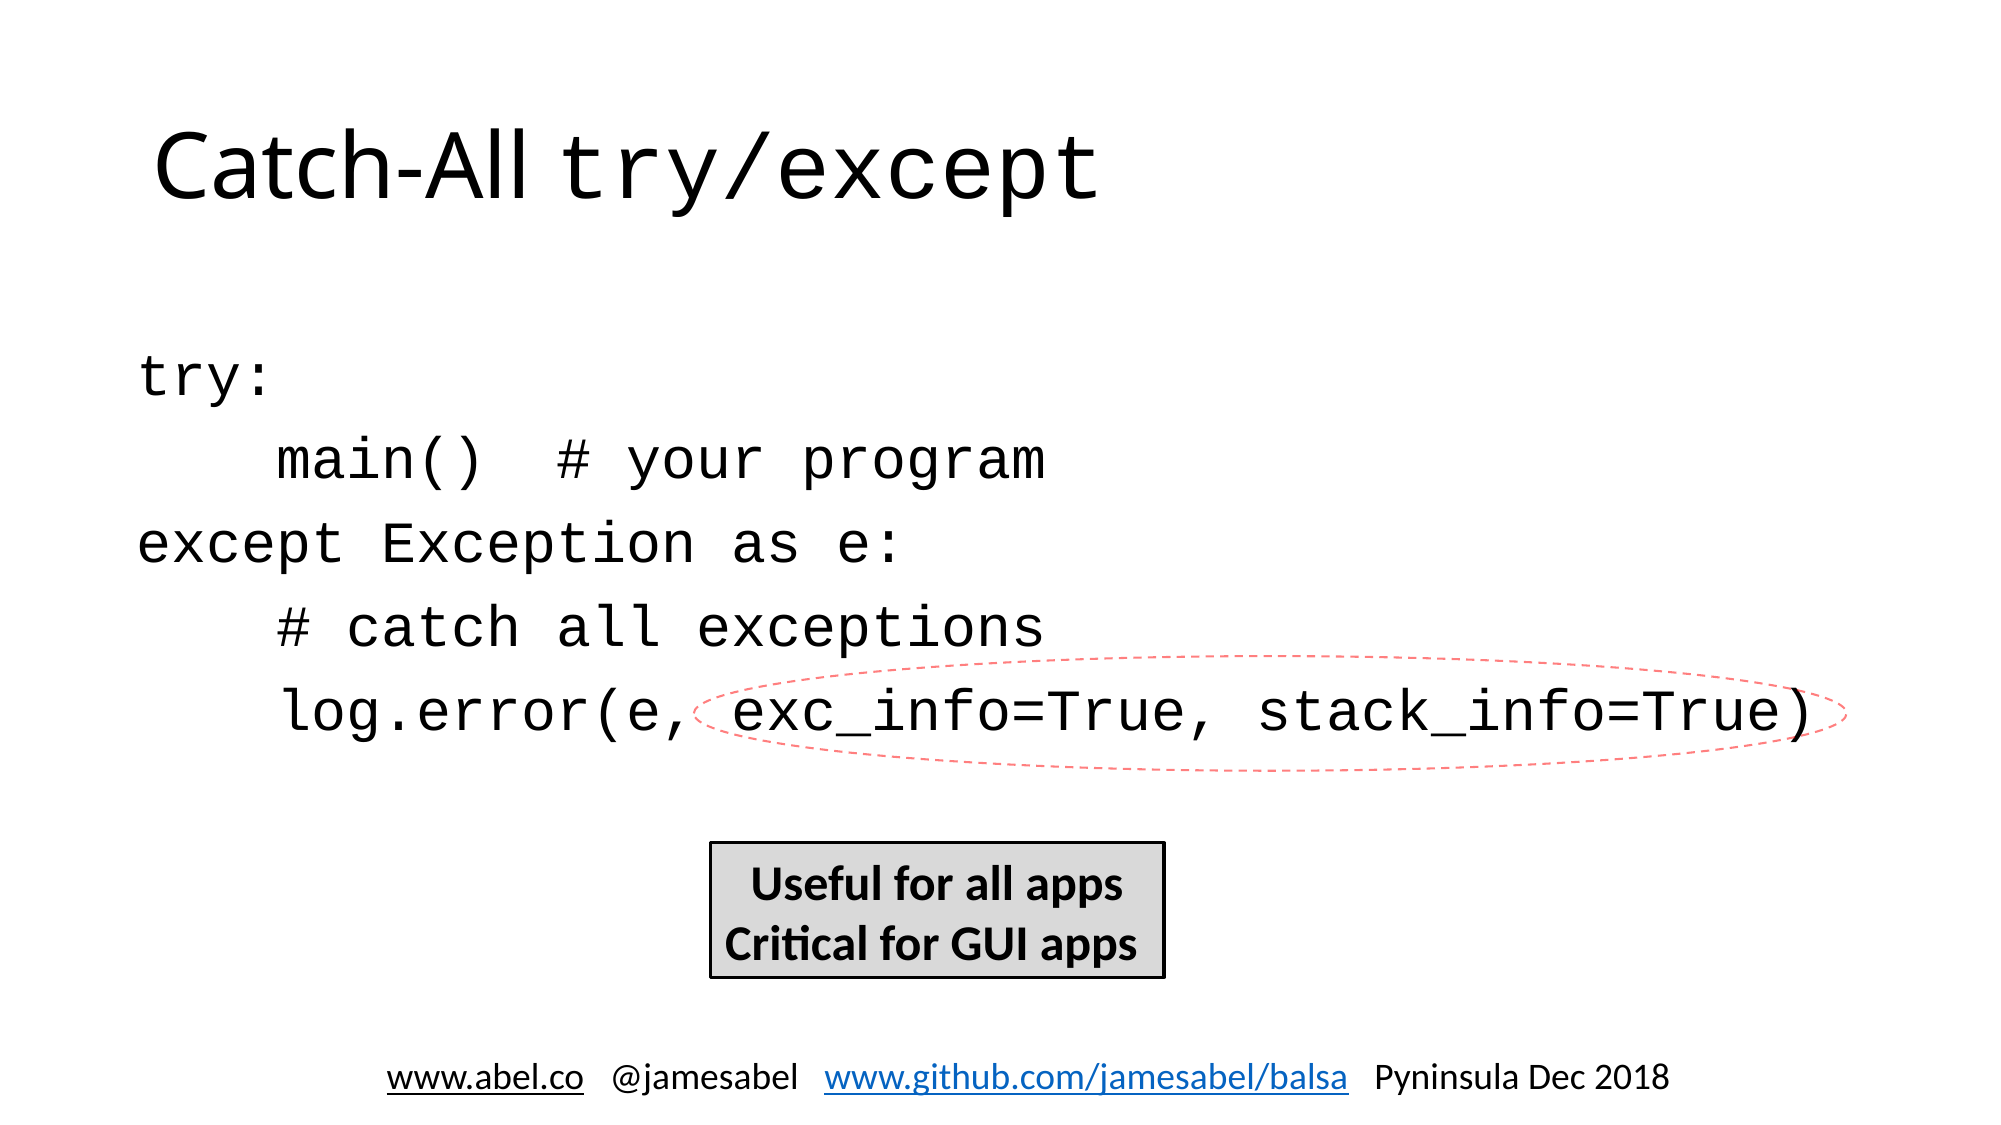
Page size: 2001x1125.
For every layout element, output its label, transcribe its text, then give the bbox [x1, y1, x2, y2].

title Catch-All try/except [137, 59, 1863, 278]
text_box [692, 655, 1848, 772]
list try: main() # your program except Exception as e: # catch all exceptions log.error(e, exc_info=True, stack_info=True) [121, 337, 1847, 1052]
text_box Useful for all apps Critical for GUI apps [710, 842, 1165, 978]
